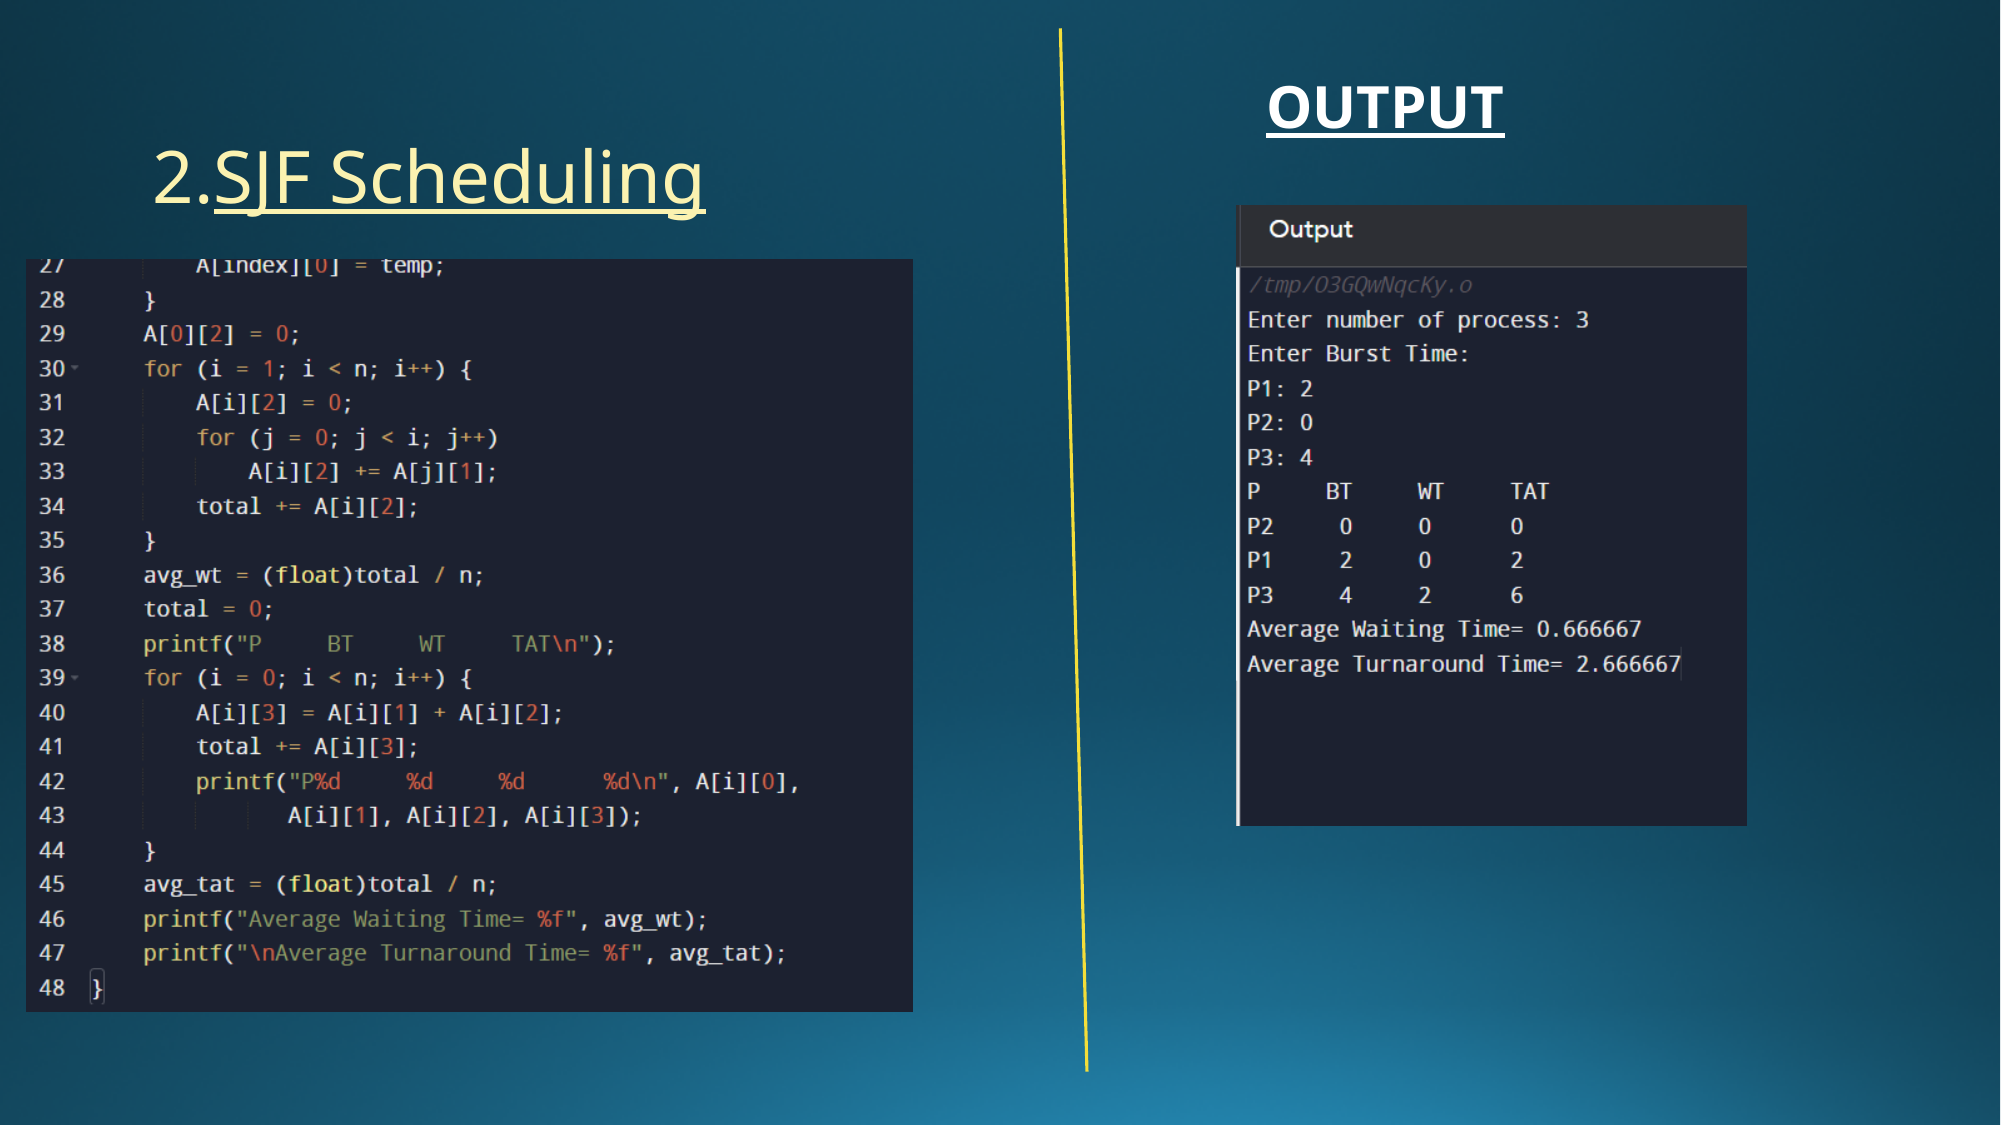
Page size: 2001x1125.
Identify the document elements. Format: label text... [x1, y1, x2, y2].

title 2.SJF Scheduling [137, 75, 783, 227]
picture [0, 0, 2001, 1125]
text_box OUTPUT [1251, 63, 1592, 148]
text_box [1060, 28, 1087, 1072]
